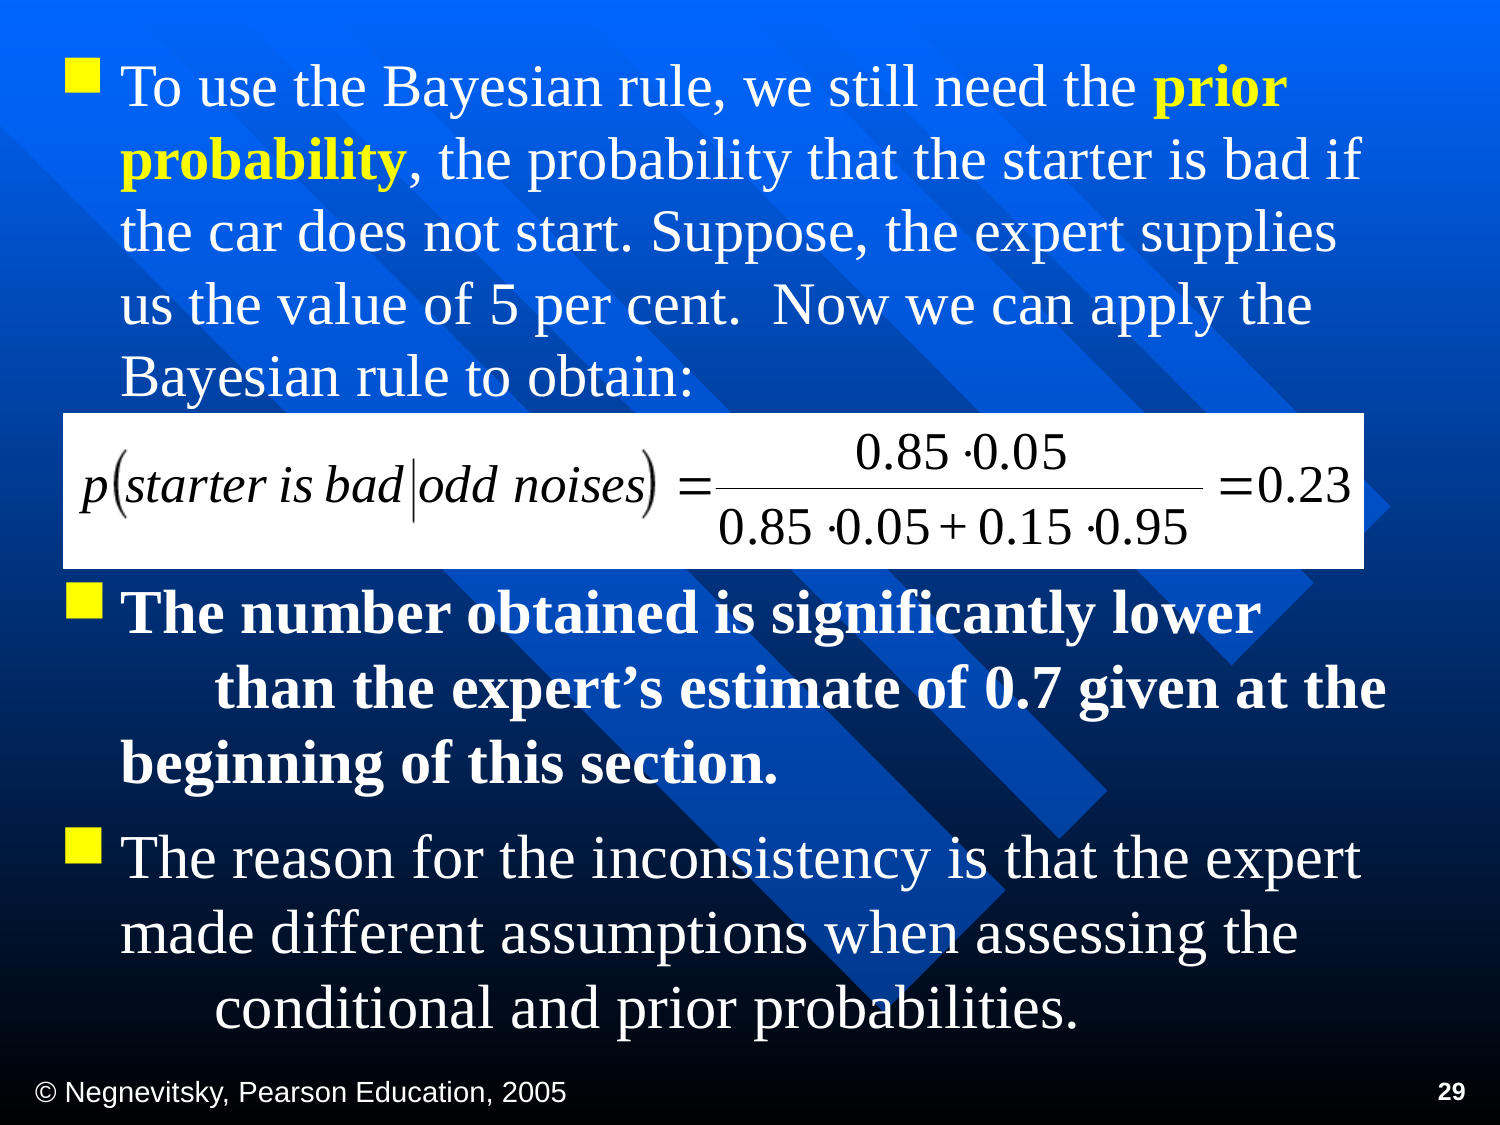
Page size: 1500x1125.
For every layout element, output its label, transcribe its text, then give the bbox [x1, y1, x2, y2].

text_box To use the Bayesian rule, we still need the prior probability, the probability that the starter is bad if the car does not start. Suppose, the expert supplies us the value of 5 per cent. Now we can apply the Bayesian rule to obtain: [46, 39, 1422, 417]
text_box The reason for the inconsistency is that the expert made different assumptions when assessing the conditional and prior probabilities. [46, 809, 1484, 1049]
text_box The number obtained is significantly lower than the expert’s estimate of 0.7 given at the beginning of this section. [46, 563, 1422, 804]
picture [62, 411, 1380, 598]
